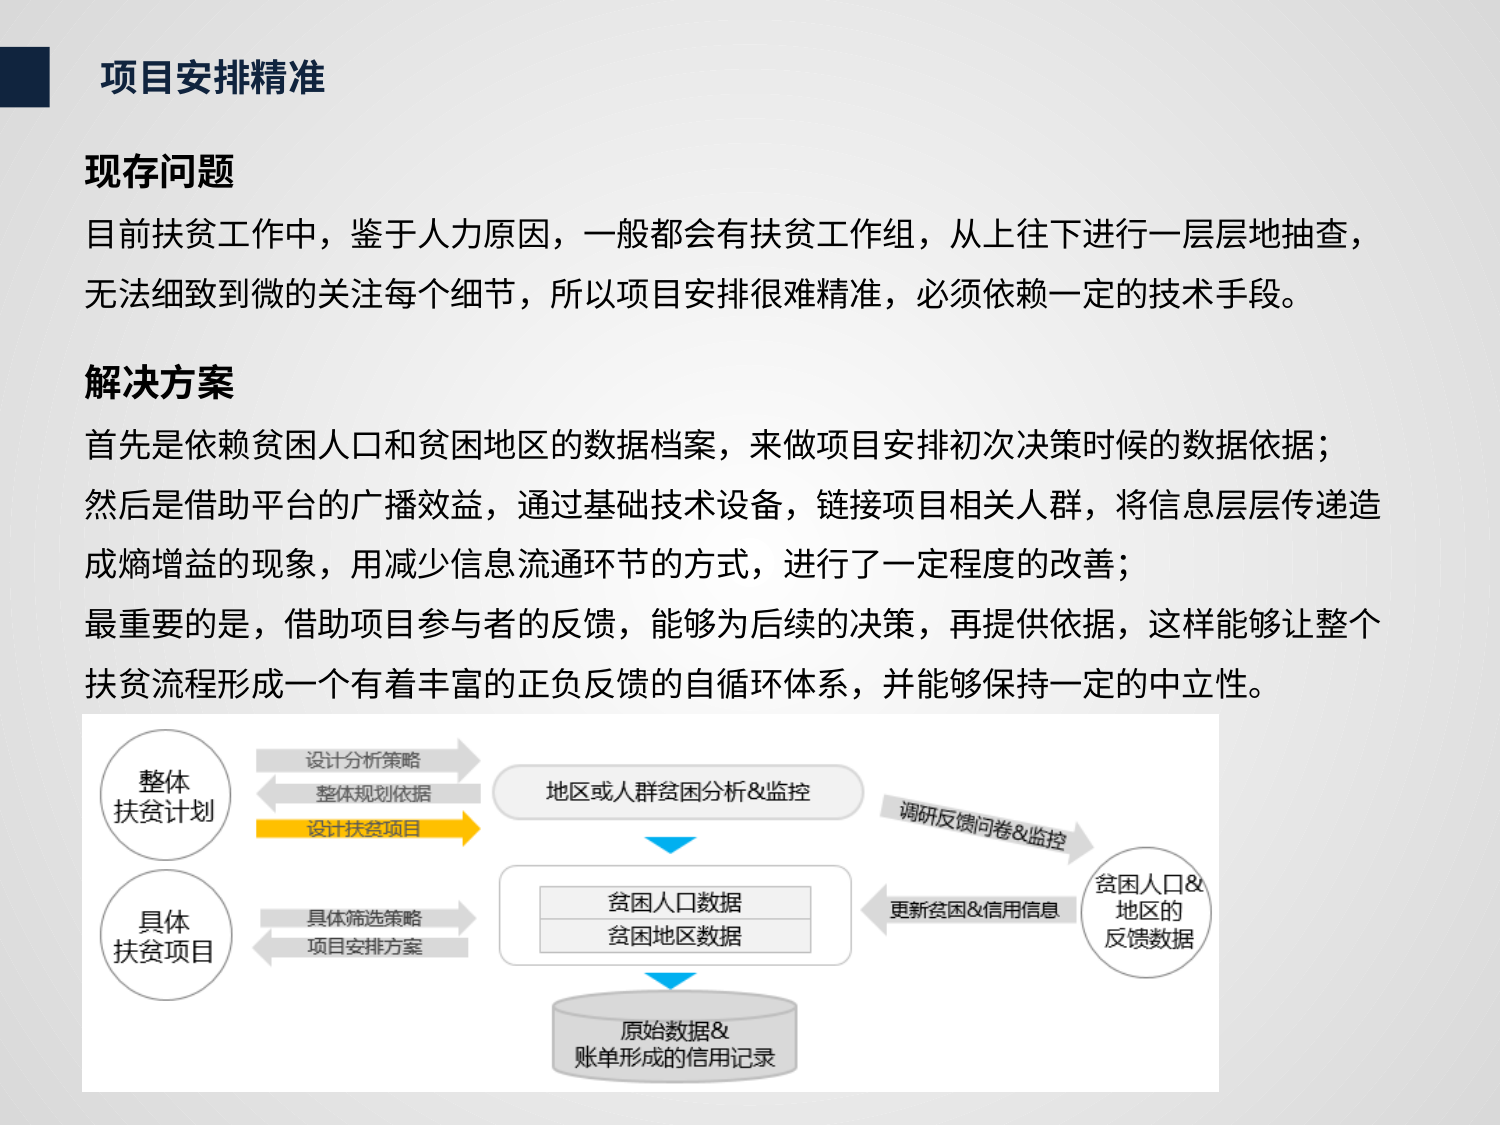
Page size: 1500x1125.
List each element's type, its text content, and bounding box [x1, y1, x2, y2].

picture [81, 714, 1219, 1093]
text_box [0, 46, 680, 108]
text_box 解决方案 首先是依赖贫困人口和贫困地区的数据档案，来做项目安排初次决策时候的数据依据； 然后是借助平台的广播效益，通过基础技术设备，链接项目相关人群，将信息层层传递造成熵增益的现象，用减少信息流通环节的方式，进行了一定程度的改善； 最重要的是，借助项目参与者的反馈，能够为后续的决策，再提供依据，这样能够让整个扶贫流程形成一个有着丰富的正负反馈的自循环体系，并能够保持一定的中立性。 [70, 351, 1430, 711]
text_box 现存问题 目前扶贫工作中，鉴于人力原因，一般都会有扶贫工作组，从上往下进行一层层地抽查，无法细致到微的关注每个细节，所以项目安排很难精准，必须依赖一定的技术手段。 [70, 140, 1372, 321]
